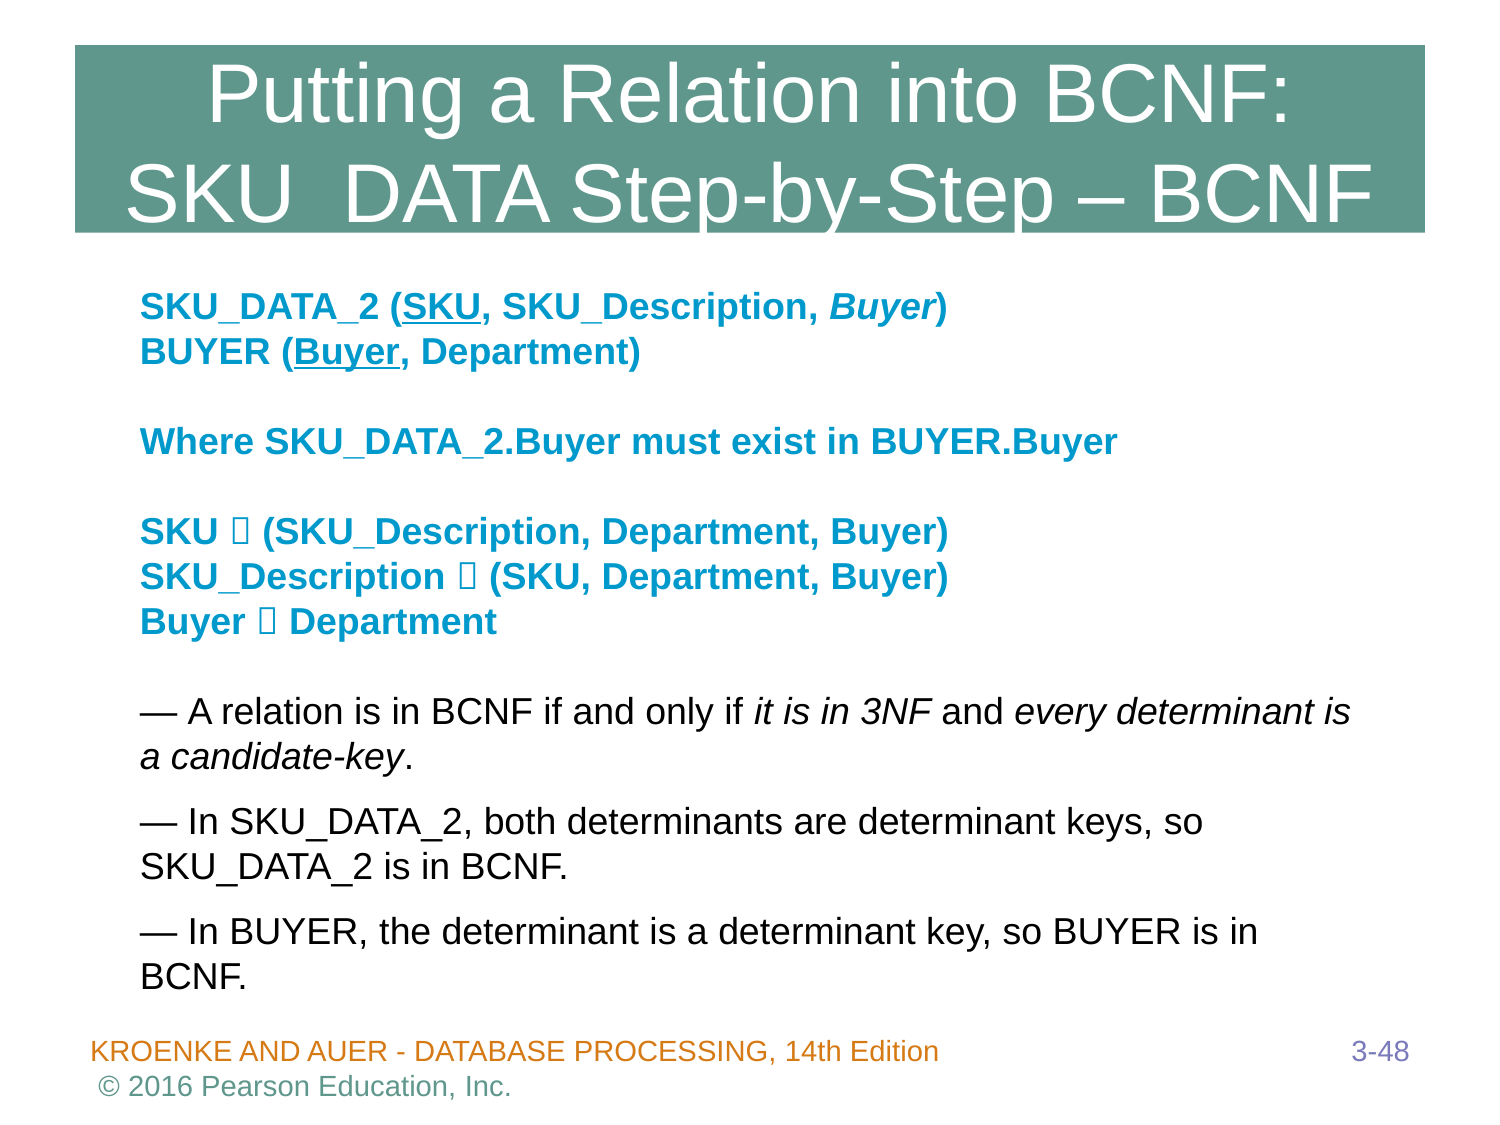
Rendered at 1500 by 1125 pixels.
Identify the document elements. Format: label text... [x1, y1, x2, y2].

text_box SKU_DATA_2 (SKU, SKU_Description, Buyer) BUYER (Buyer, Department) Where SKU_DATA_2.Buyer must exist in BUYER.Buyer SKU  (SKU_Description, Department, Buyer) SKU_Description  (SKU, Department, Buyer) Buyer  Department — A relation is in BCNF if and only if it is in 3NF and every determinant is a candidate-key. — In SKU_DATA_2, both determinants are determinant keys, so SKU_DATA_2 is in BCNF. — In BUYER, the determinant is a determinant key, so BUYER is in BCNF. [125, 274, 1375, 1050]
slide_number 3-48 [1074, 1024, 1426, 1103]
footer KROENKE AND AUER - DATABASE PROCESSING, 14th Edition © 2016 Pearson Education, Inc. [74, 1024, 963, 1104]
title Putting a Relation into BCNF: SKU_DATA Step-by-Step – BCNF [74, 44, 1426, 233]
